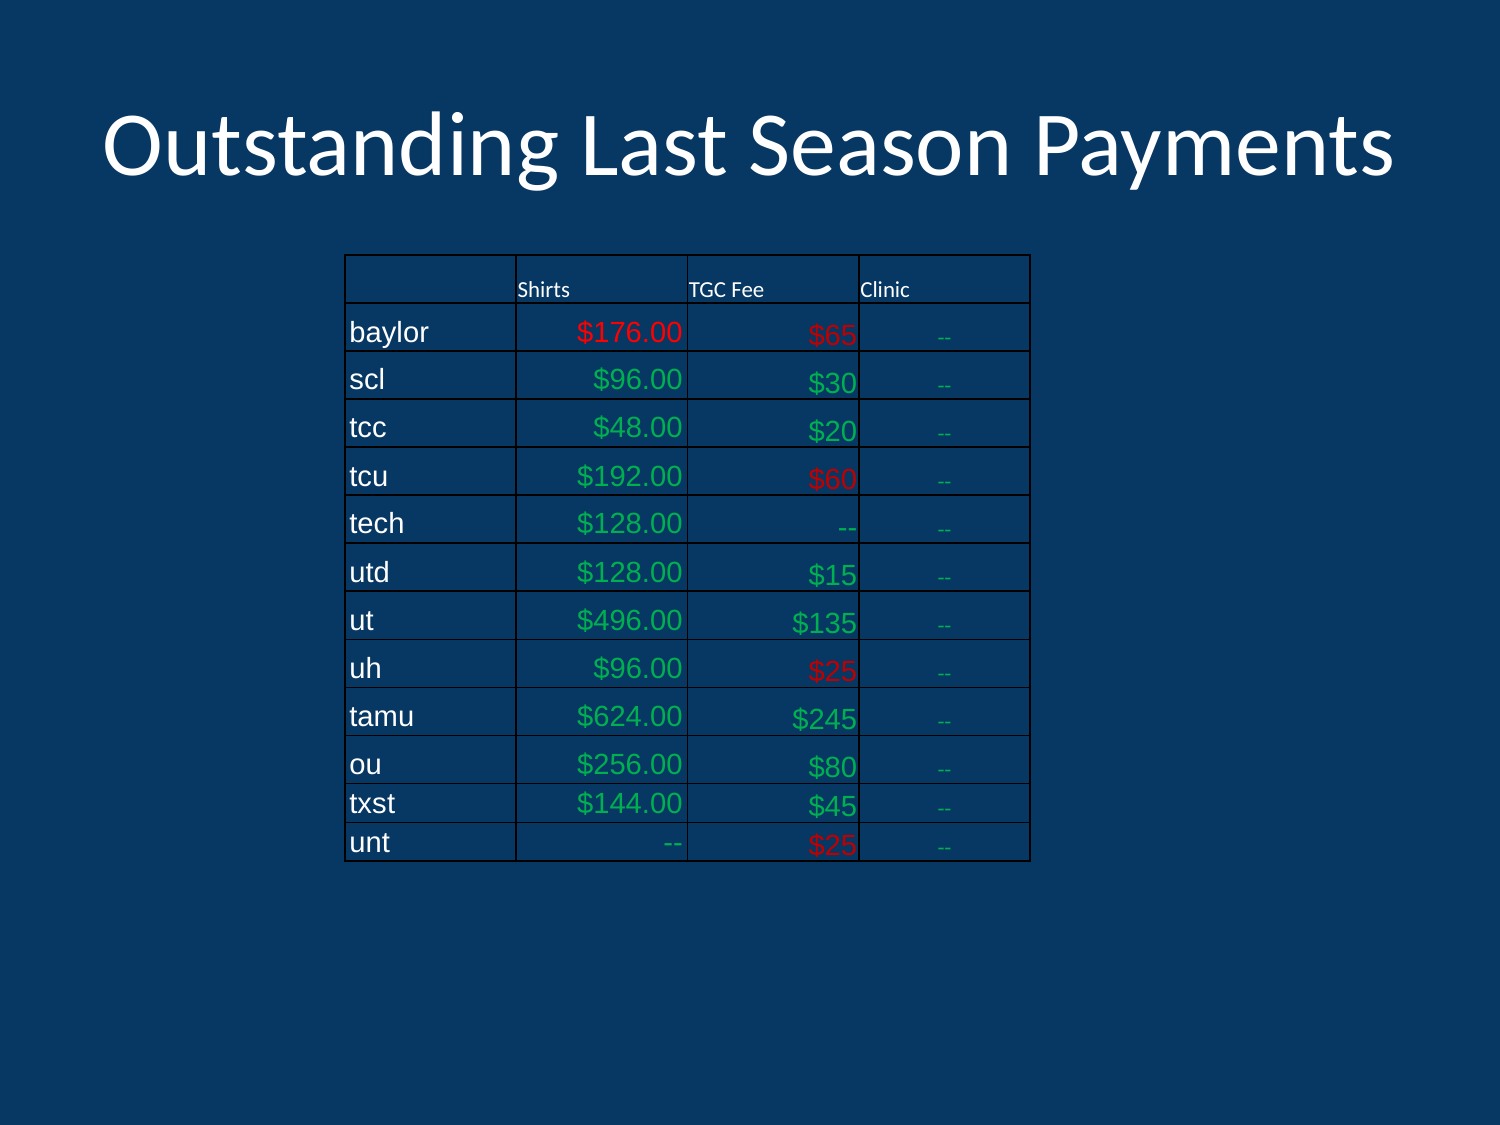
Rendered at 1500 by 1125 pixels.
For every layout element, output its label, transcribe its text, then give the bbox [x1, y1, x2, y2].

table_cell $176.00 [517, 304, 687, 350]
table_cell uh [346, 640, 515, 687]
table_cell -- [860, 823, 1029, 860]
table_cell $135 [688, 592, 858, 639]
table_cell -- [860, 736, 1029, 783]
table_header TGC Fee [688, 256, 858, 302]
table_cell $25 [688, 640, 858, 687]
table_cell $25 [688, 823, 858, 860]
table_cell $45 [688, 784, 858, 822]
table_cell tcu [346, 448, 515, 494]
table_cell -- [860, 592, 1029, 639]
table_cell tech [346, 496, 515, 542]
table_cell $128.00 [517, 496, 687, 542]
table_cell utd [346, 544, 515, 590]
title Outstanding Last Season Payments [75, 45, 1425, 233]
table_cell $48.00 [517, 400, 687, 446]
table_cell $256.00 [517, 736, 687, 783]
table_cell scl [346, 352, 515, 398]
table_cell -- [860, 496, 1029, 542]
table_cell $96.00 [517, 352, 687, 398]
table_header [346, 256, 515, 302]
table_cell unt [346, 823, 515, 860]
table_cell -- [860, 352, 1029, 398]
table_cell $20 [688, 400, 858, 446]
table_cell $96.00 [517, 640, 687, 687]
table_cell $128.00 [517, 544, 687, 590]
table_cell tamu [346, 688, 515, 735]
table_header Clinic [860, 256, 1029, 302]
table_header Shirts [517, 256, 687, 302]
table_cell -- [860, 304, 1029, 350]
table_cell -- [860, 400, 1029, 446]
table_cell $65 [688, 304, 858, 350]
table_cell -- [860, 640, 1029, 687]
table_cell $80 [688, 736, 858, 783]
table_cell -- [860, 448, 1029, 494]
table_cell $144.00 [517, 784, 687, 822]
table_cell -- [860, 784, 1029, 822]
table_cell -- [860, 688, 1029, 735]
table_cell -- [517, 823, 687, 860]
table_cell txst [346, 784, 515, 822]
table_cell $15 [688, 544, 858, 590]
table_cell tcc [346, 400, 515, 446]
table_cell $60 [688, 448, 858, 494]
table_cell ut [346, 592, 515, 639]
table_cell $192.00 [517, 448, 687, 494]
table_cell $496.00 [517, 592, 687, 639]
table_cell baylor [346, 304, 515, 350]
table_cell $30 [688, 352, 858, 398]
table_cell ou [346, 736, 515, 783]
table_cell -- [860, 544, 1029, 590]
table_cell $245 [688, 688, 858, 735]
table_cell $624.00 [517, 688, 687, 735]
table_cell -- [688, 496, 858, 542]
